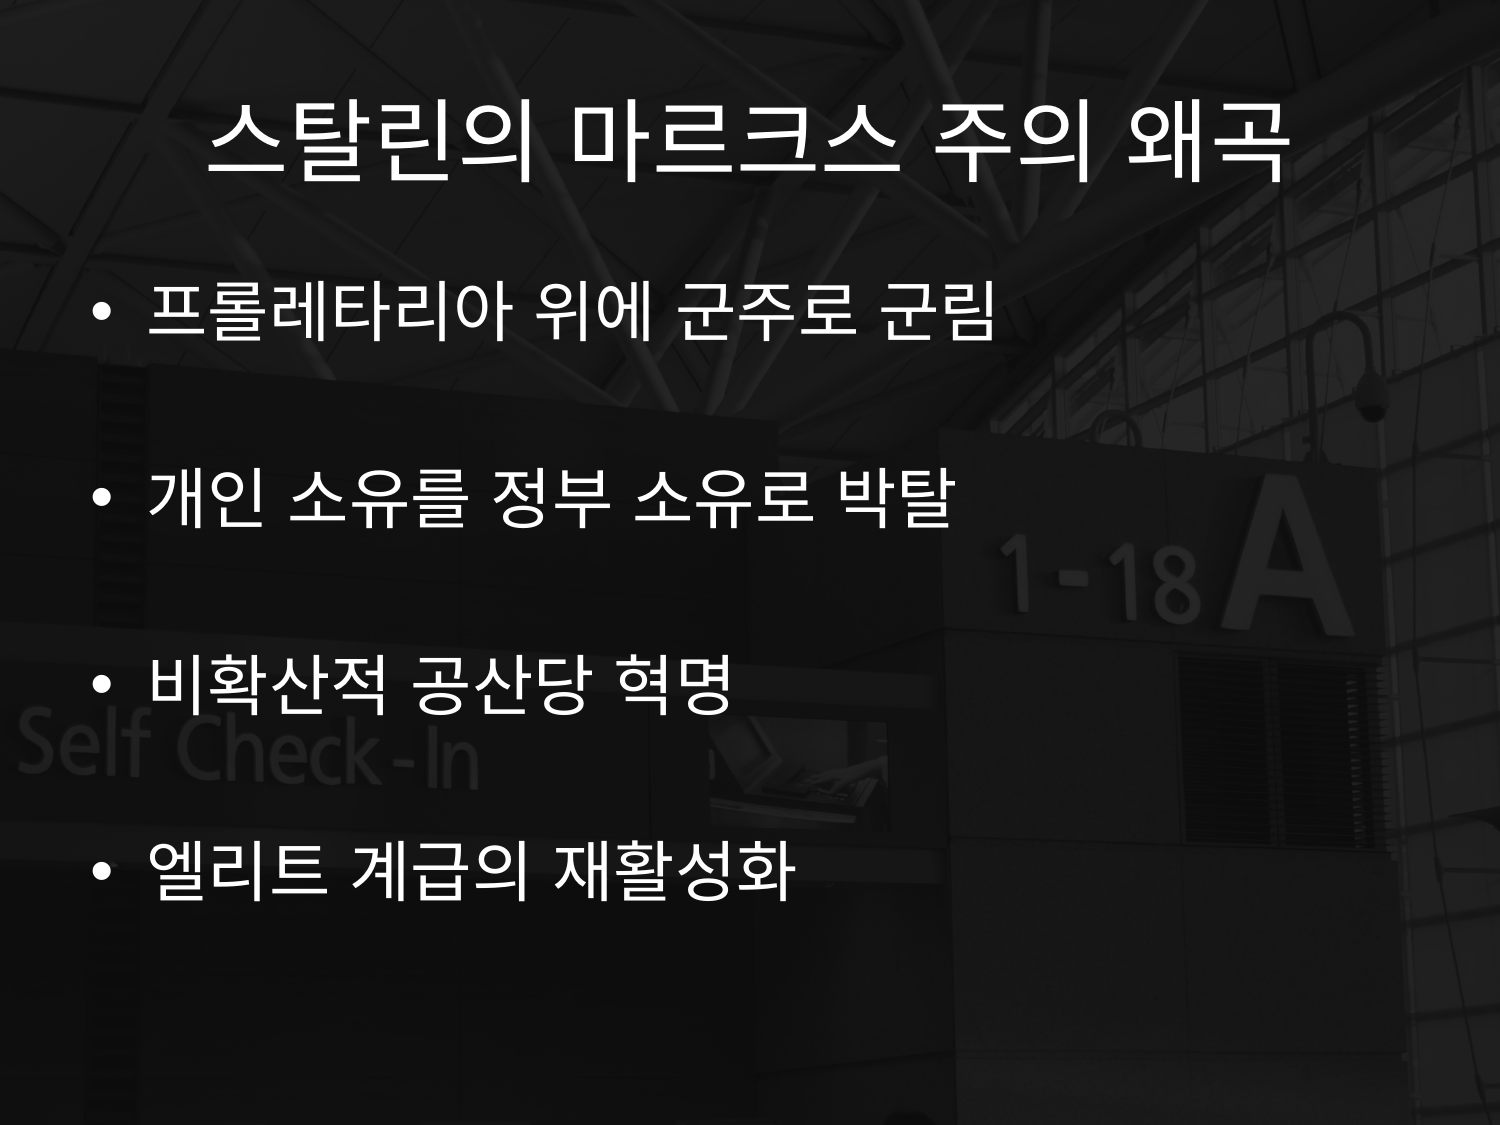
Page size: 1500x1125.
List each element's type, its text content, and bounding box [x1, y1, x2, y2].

list 프롤레타리아 위에 군주로 군림 개인 소유를 정부 소유로 박탈 비확산적 공산당 혁명 엘리트 계급의 재활성화 [75, 262, 1425, 1005]
title 스탈린의 마르크스 주의 왜곡 [75, 45, 1425, 233]
